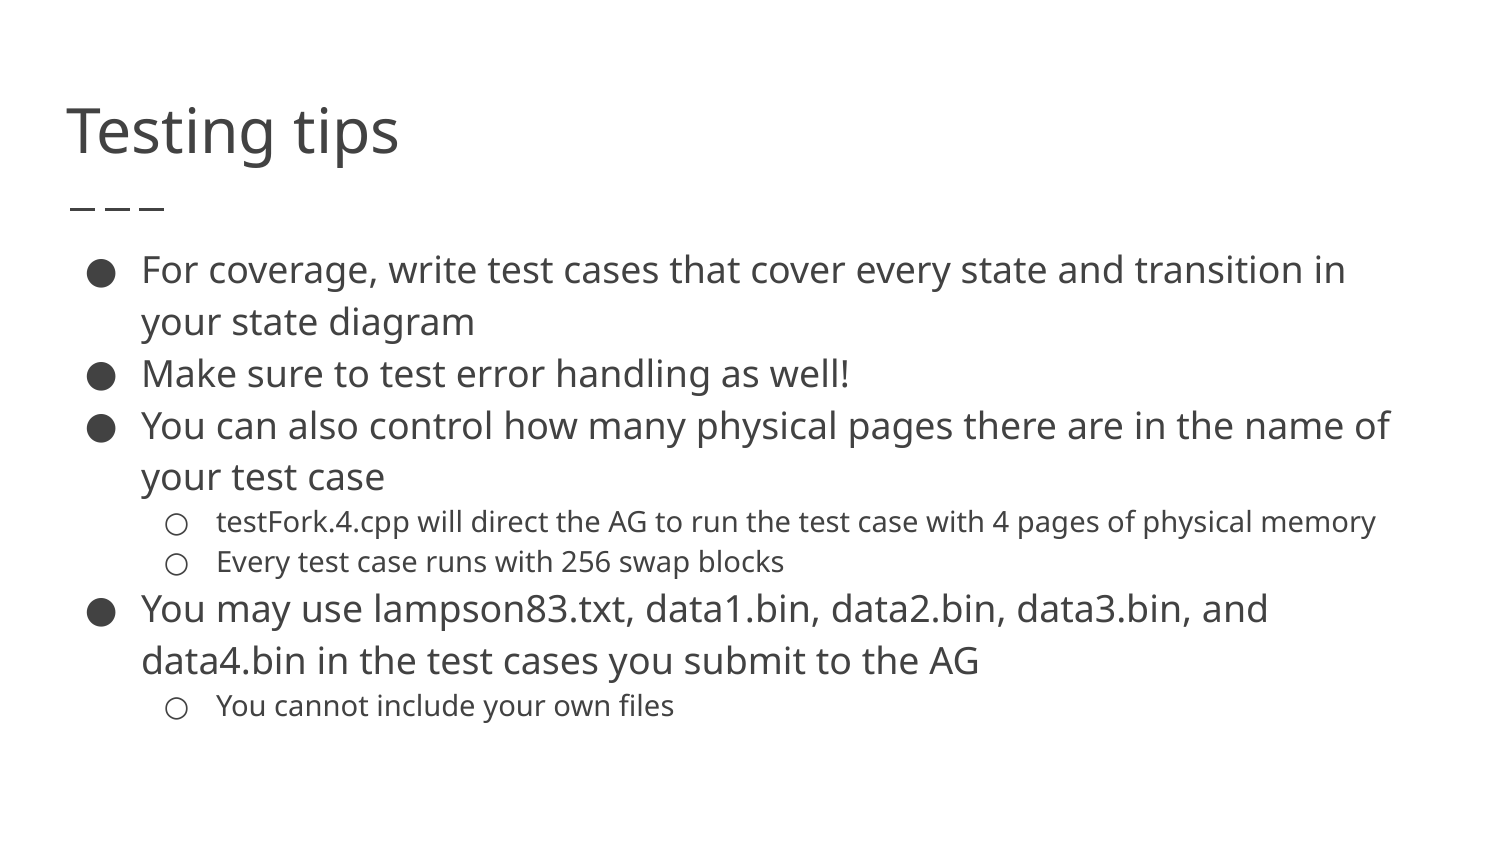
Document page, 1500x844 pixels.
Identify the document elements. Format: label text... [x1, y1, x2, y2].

list For coverage, write test cases that cover every state and transition in your state diagram Make sure to test error handling as well! You can also control how many physical pages there are in the name of your test case testFork.4.cpp will direct the AG to run the test case with 4 pages of physical memory Every test case runs with 256 swap blocks You may use lampson83.txt, data1.bin, data2.bin, data3.bin, and data4.bin in the test cases you submit to the AG You cannot include your own files [51, 224, 1449, 734]
title Testing tips [51, 61, 1449, 182]
